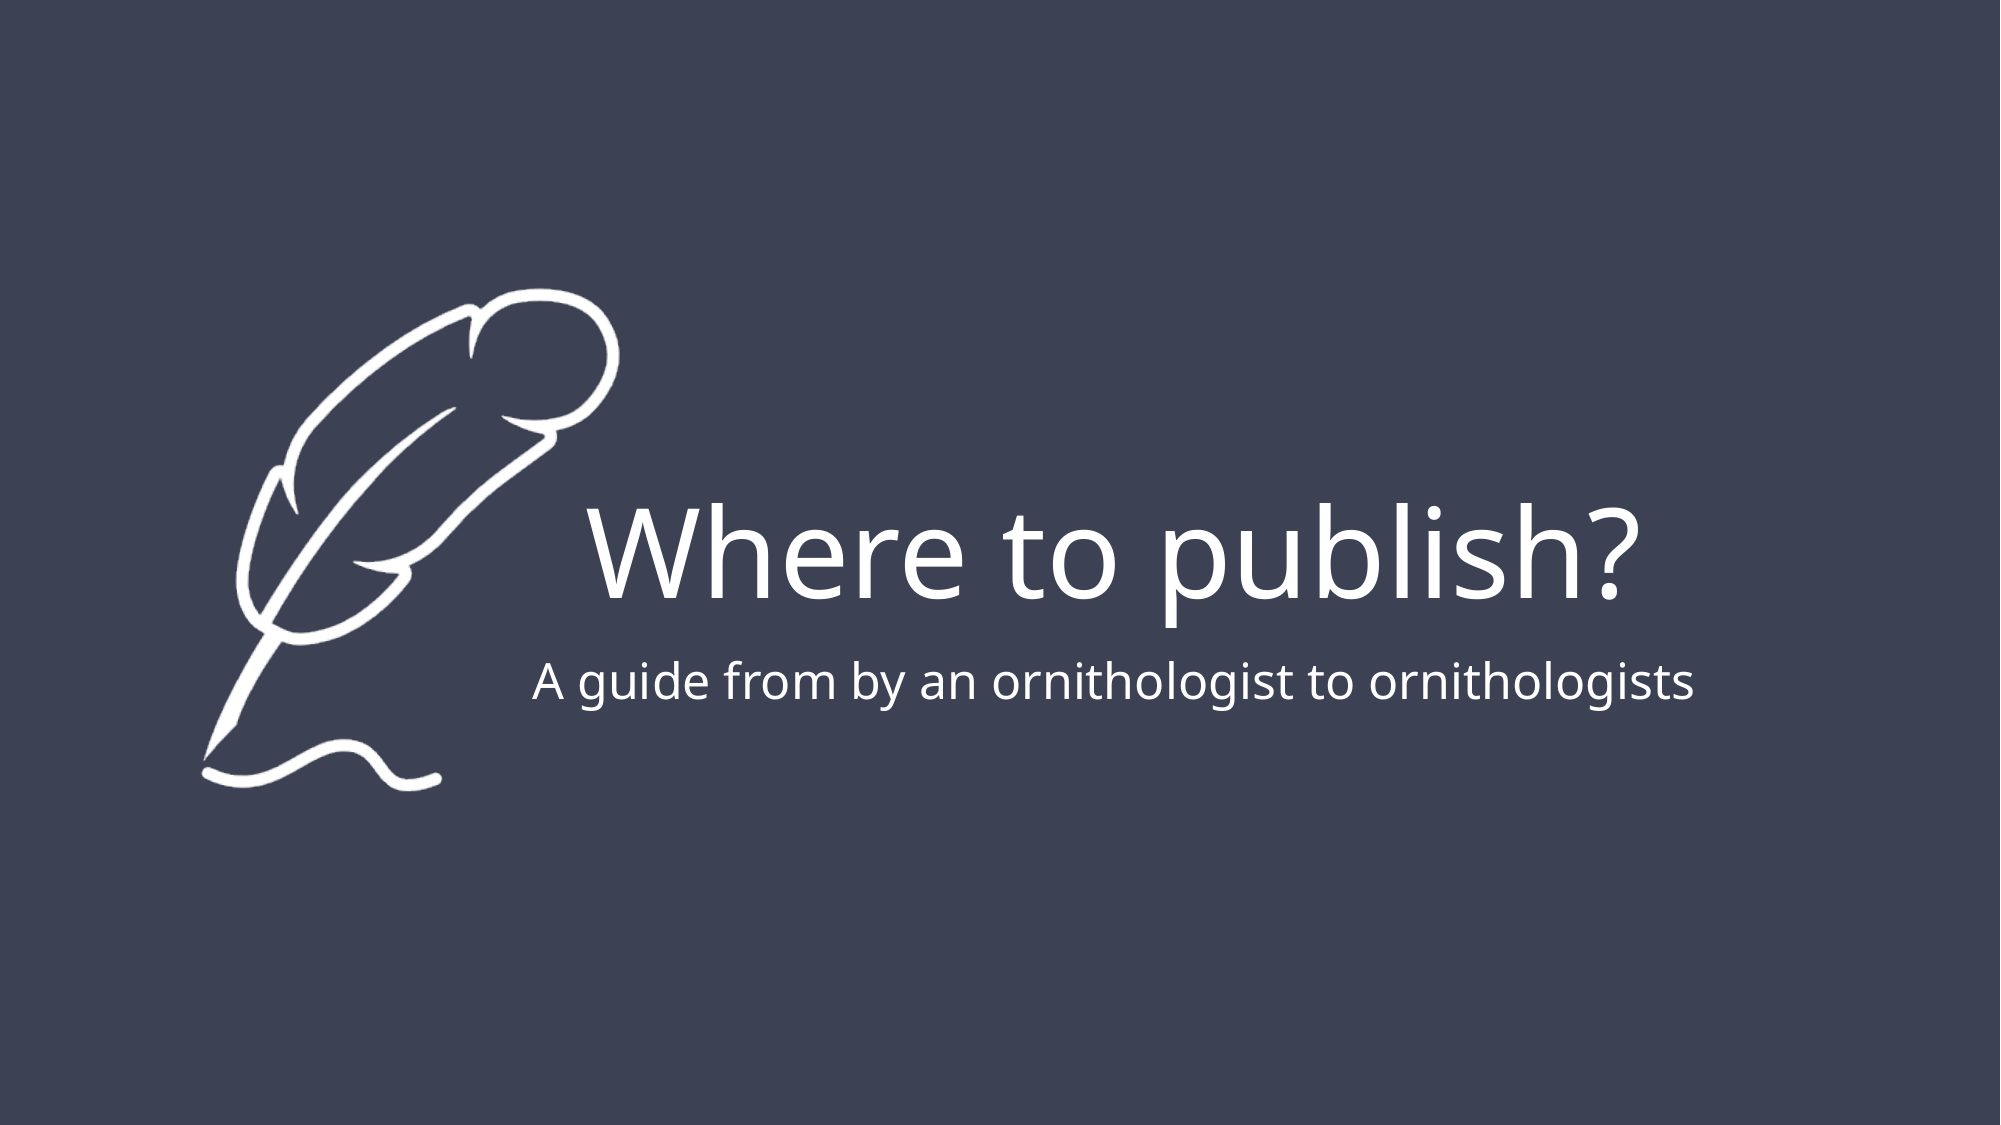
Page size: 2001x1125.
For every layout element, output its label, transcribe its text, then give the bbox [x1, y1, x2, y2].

picture [107, 241, 709, 843]
subtitle A guide from by an ornithologist to ornithologists [709, 648, 1865, 769]
title Where to publish? [709, 241, 1865, 634]
